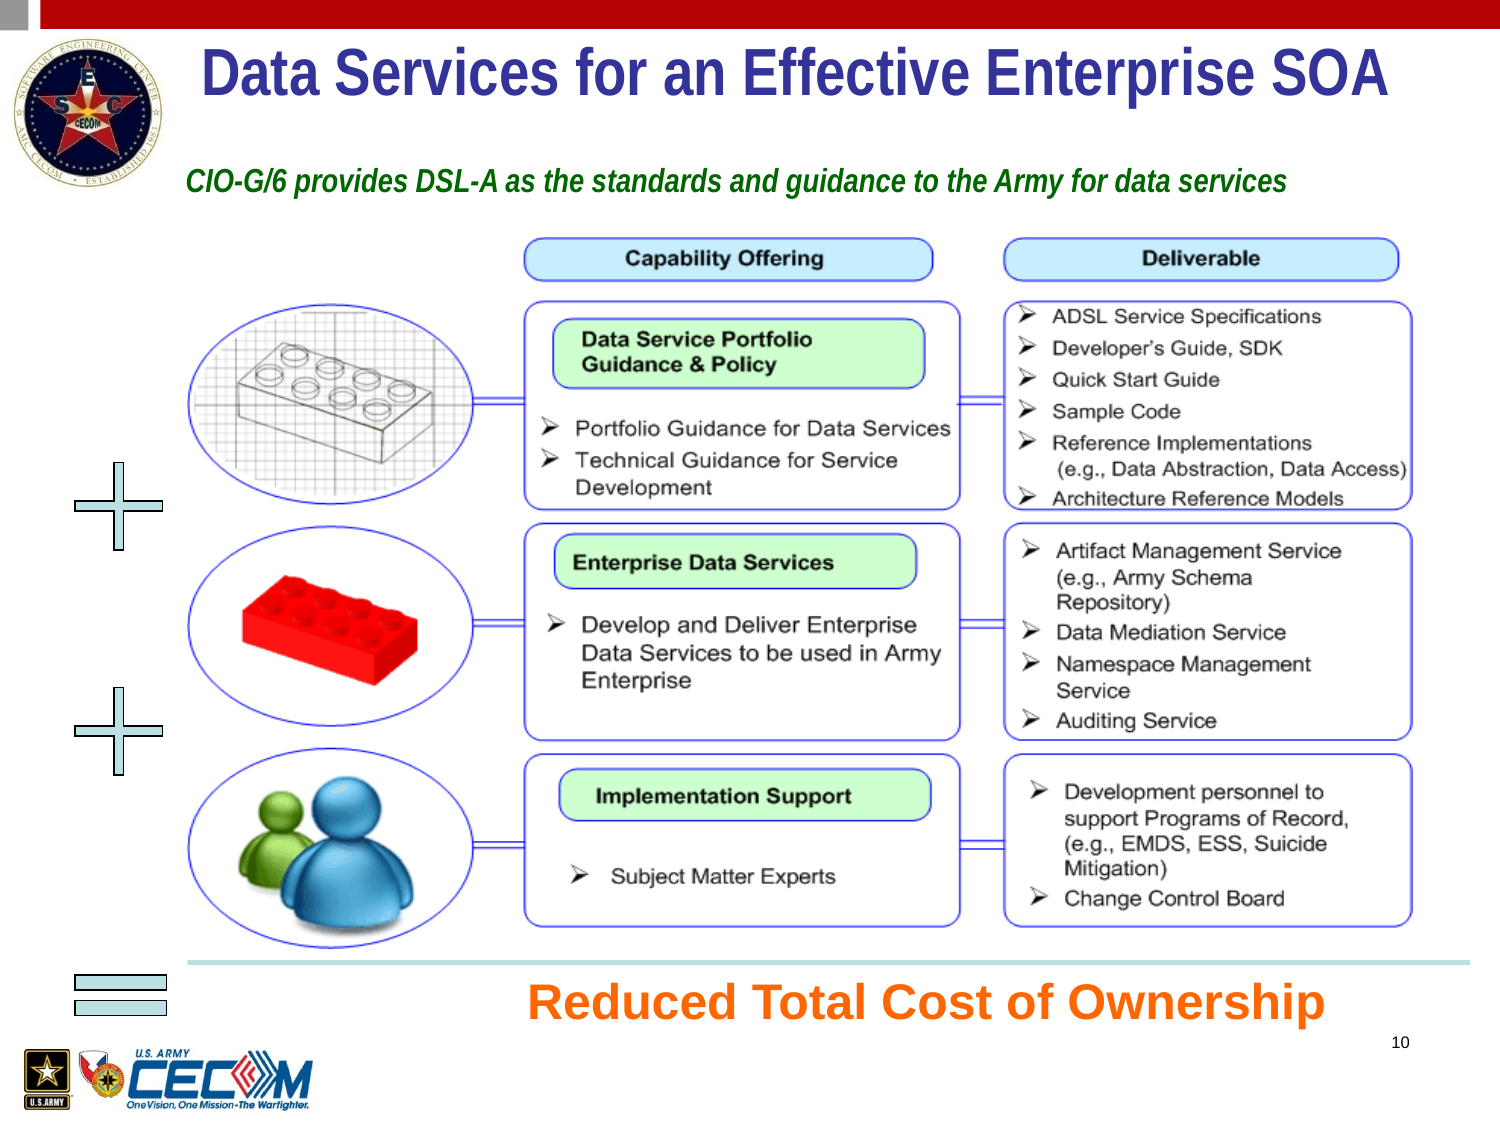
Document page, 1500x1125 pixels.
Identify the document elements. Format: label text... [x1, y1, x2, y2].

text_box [74, 974, 167, 1016]
picture [12, 37, 118, 188]
text_box [74, 462, 163, 550]
text_box [74, 687, 163, 775]
text_box Reduced Total Cost of Ownership [512, 962, 1500, 1038]
picture [187, 237, 1413, 949]
picture [24, 1049, 74, 1110]
slide_number 10 [1074, 1038, 1426, 1103]
picture [78, 1049, 313, 1111]
text_box CIO-G/6 provides DSL-A as the standards and guidance to the Army for data services [37, 124, 1438, 200]
title Data Services for an Effective Enterprise SOA [118, 10, 1475, 129]
